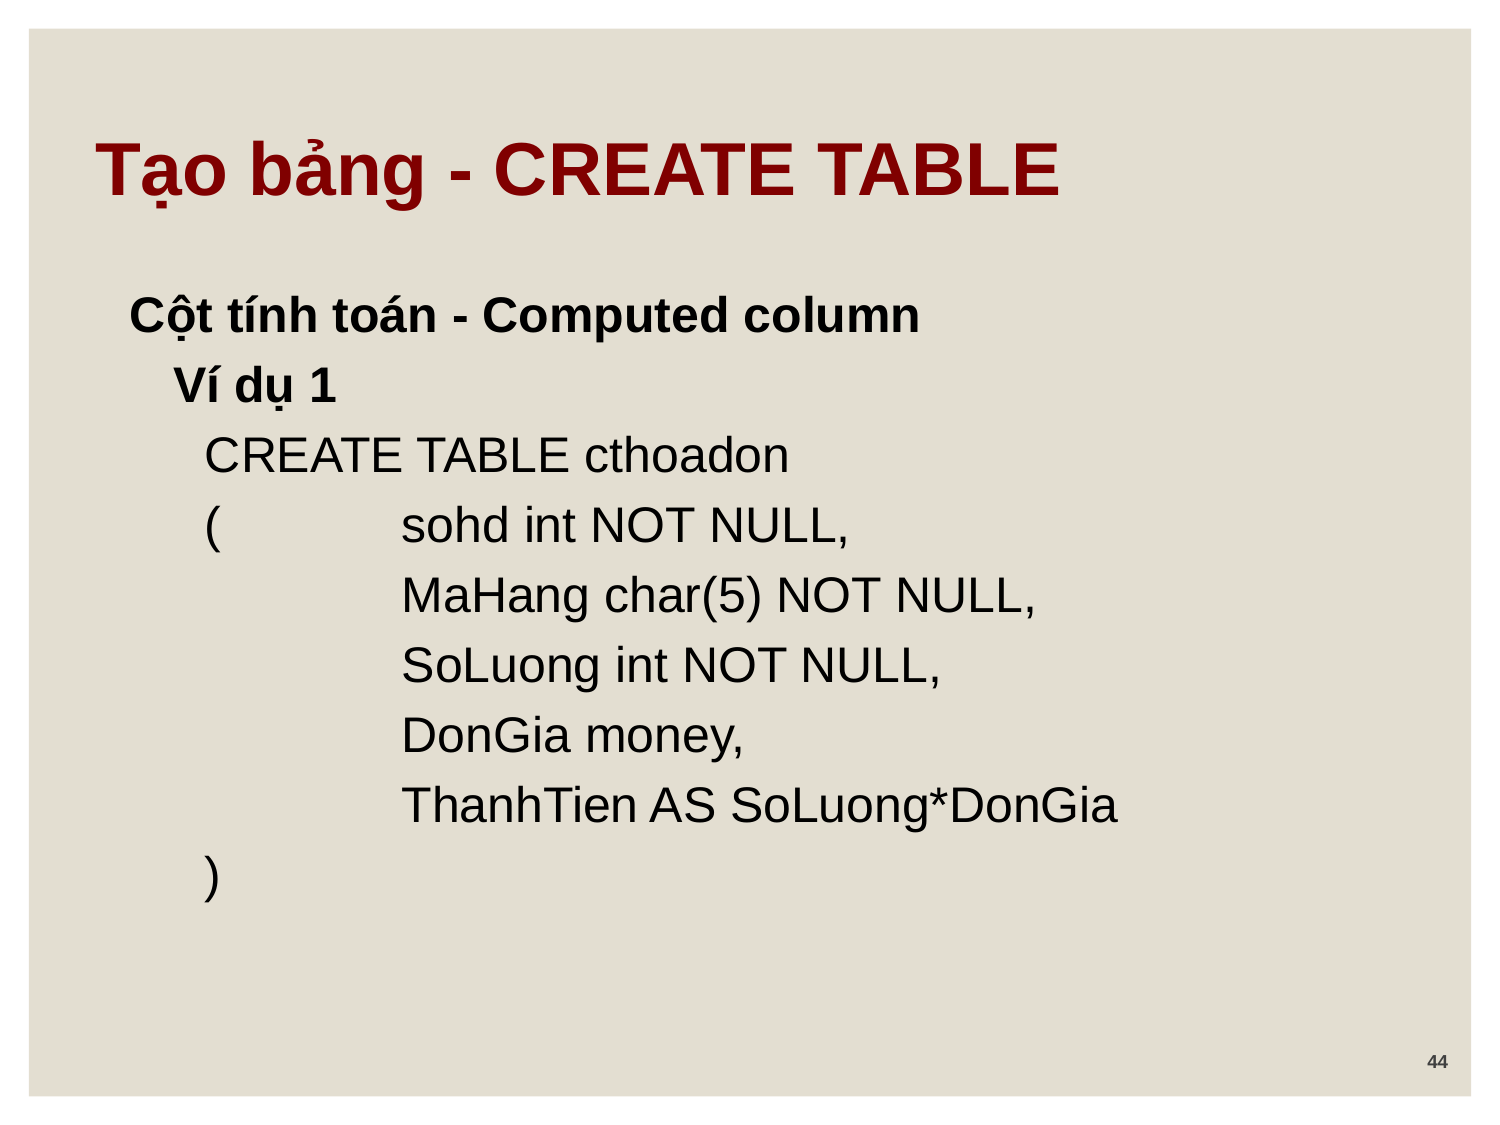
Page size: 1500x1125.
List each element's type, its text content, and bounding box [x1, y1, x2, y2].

slide_number 44 [1283, 1035, 1464, 1080]
text_box Tạo bảng - CREATE TABLE [80, 94, 1359, 219]
text_box Cột tính toán - Computed column Ví dụ 1 CREATE TABLE cthoadon ( sohd int NOT NULL, MaHang char(5) NOT NULL, SoLuong int NOT NULL, DonGia money, ThanhTien AS SoLuong*DonGia ) [99, 267, 1438, 1043]
